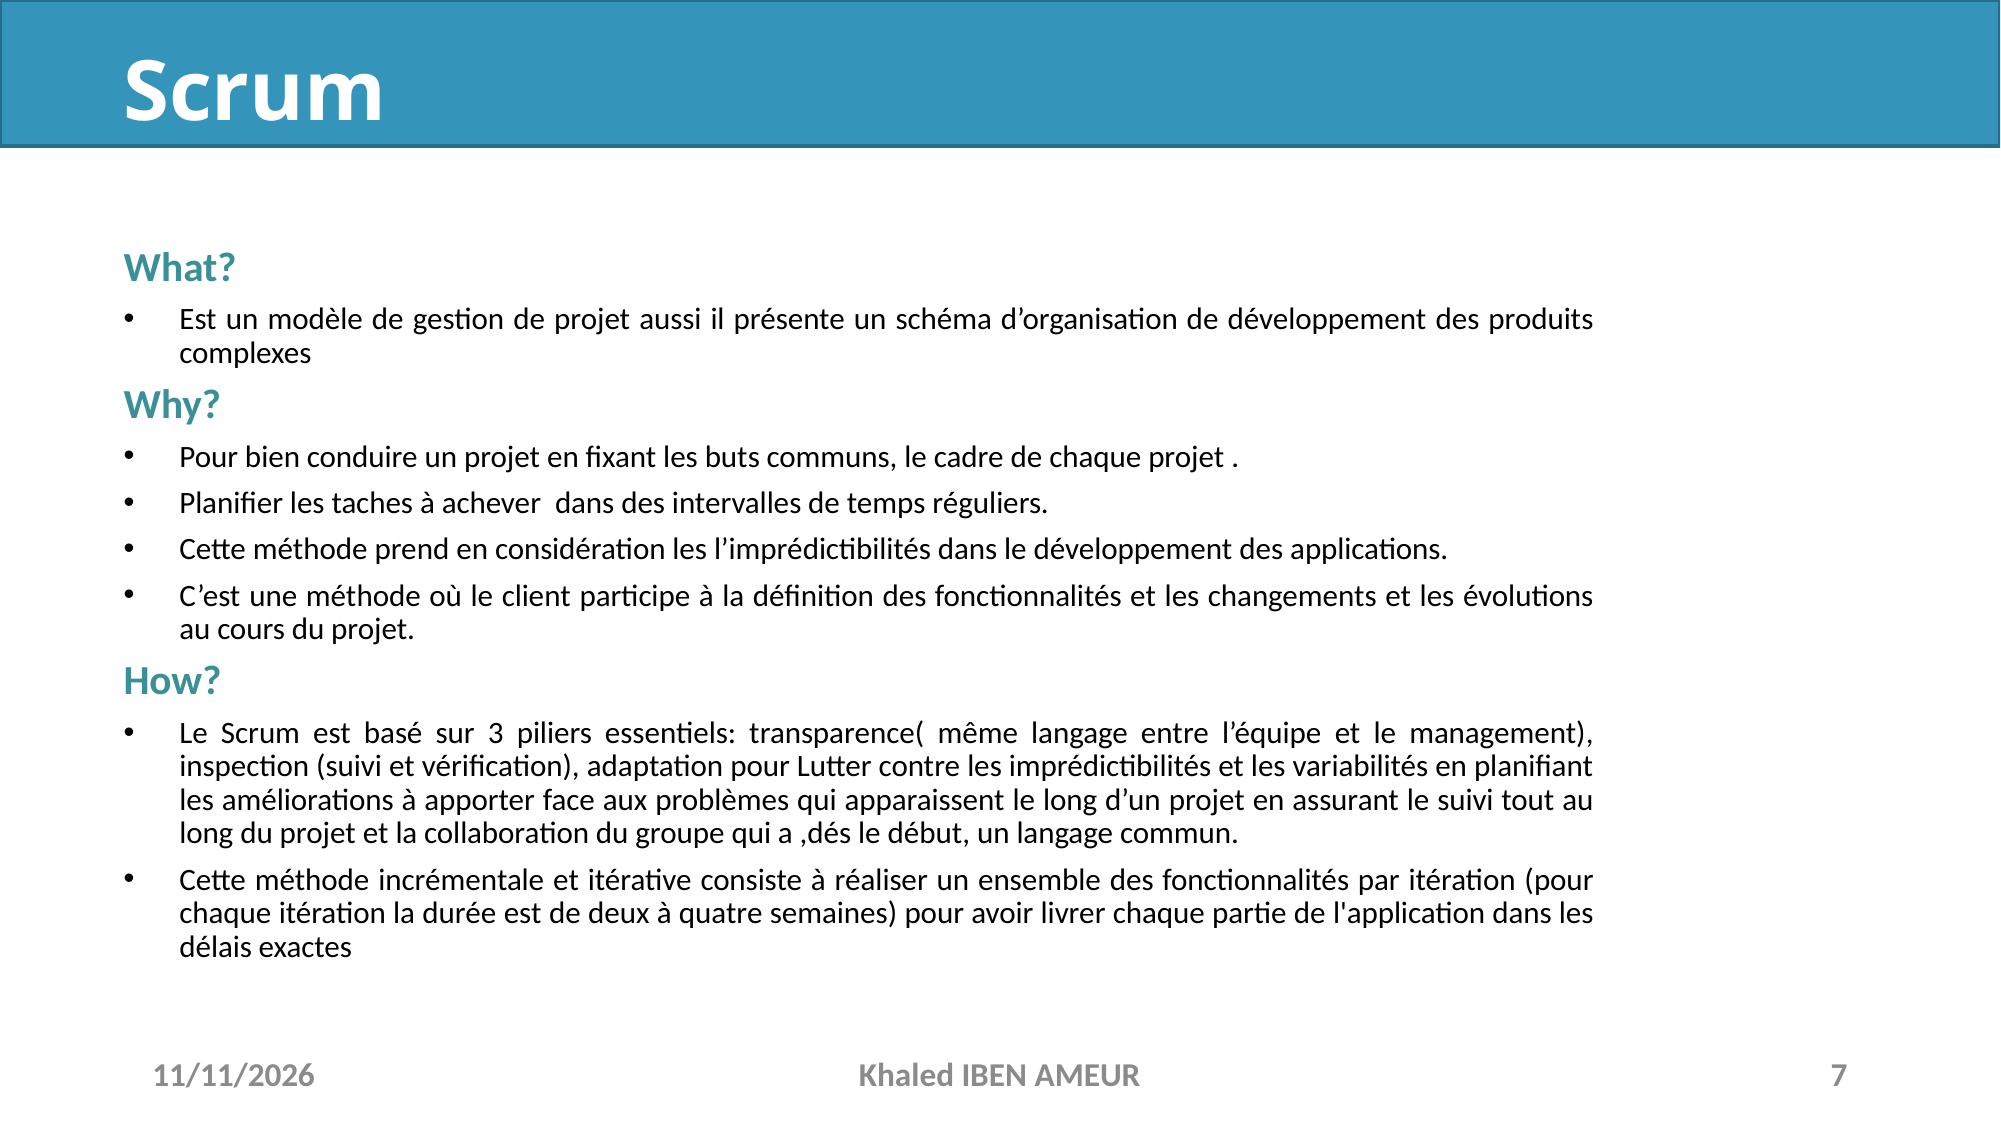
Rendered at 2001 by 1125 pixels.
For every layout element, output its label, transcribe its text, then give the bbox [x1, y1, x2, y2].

slide_number 7 [1412, 1042, 1863, 1103]
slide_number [137, 1042, 588, 1103]
title Scrum [108, 28, 1609, 147]
subtitle What? Est un modèle de gestion de projet aussi il présente un schéma d’organisation de développement des produits complexes Why? Pour bien conduire un projet en fixant les buts communs, le cadre de chaque projet . Planifier les taches à achever dans des intervalles de temps réguliers. Cette méthode prend en considération les l’imprédictibilités dans le développement des applications. C’est une méthode où le client participe à la définition des fonctionnalités et les changements et les évolutions au cours du projet. How? Le Scrum est basé sur 3 piliers essentiels: transparence( même langage entre l’équipe et le management), inspection (suivi et vérification), adaptation pour Lutter contre les imprédictibilités et les variabilités en planifiant les améliorations à apporter face aux problèmes qui apparaissent le long d’un projet en assurant le suivi tout au long du projet et la collaboration du groupe qui a ,dés le début, un langage commun. Cette méthode incrémentale et itérative consiste à réaliser un ensemble des fonctionnalités par itération (pour chaque itération la durée est de deux à quatre semaines) pour avoir livrer chaque partie de l'application dans les délais exactes [108, 237, 1609, 978]
footer Khaled IBEN AMEUR [662, 1042, 1338, 1103]
